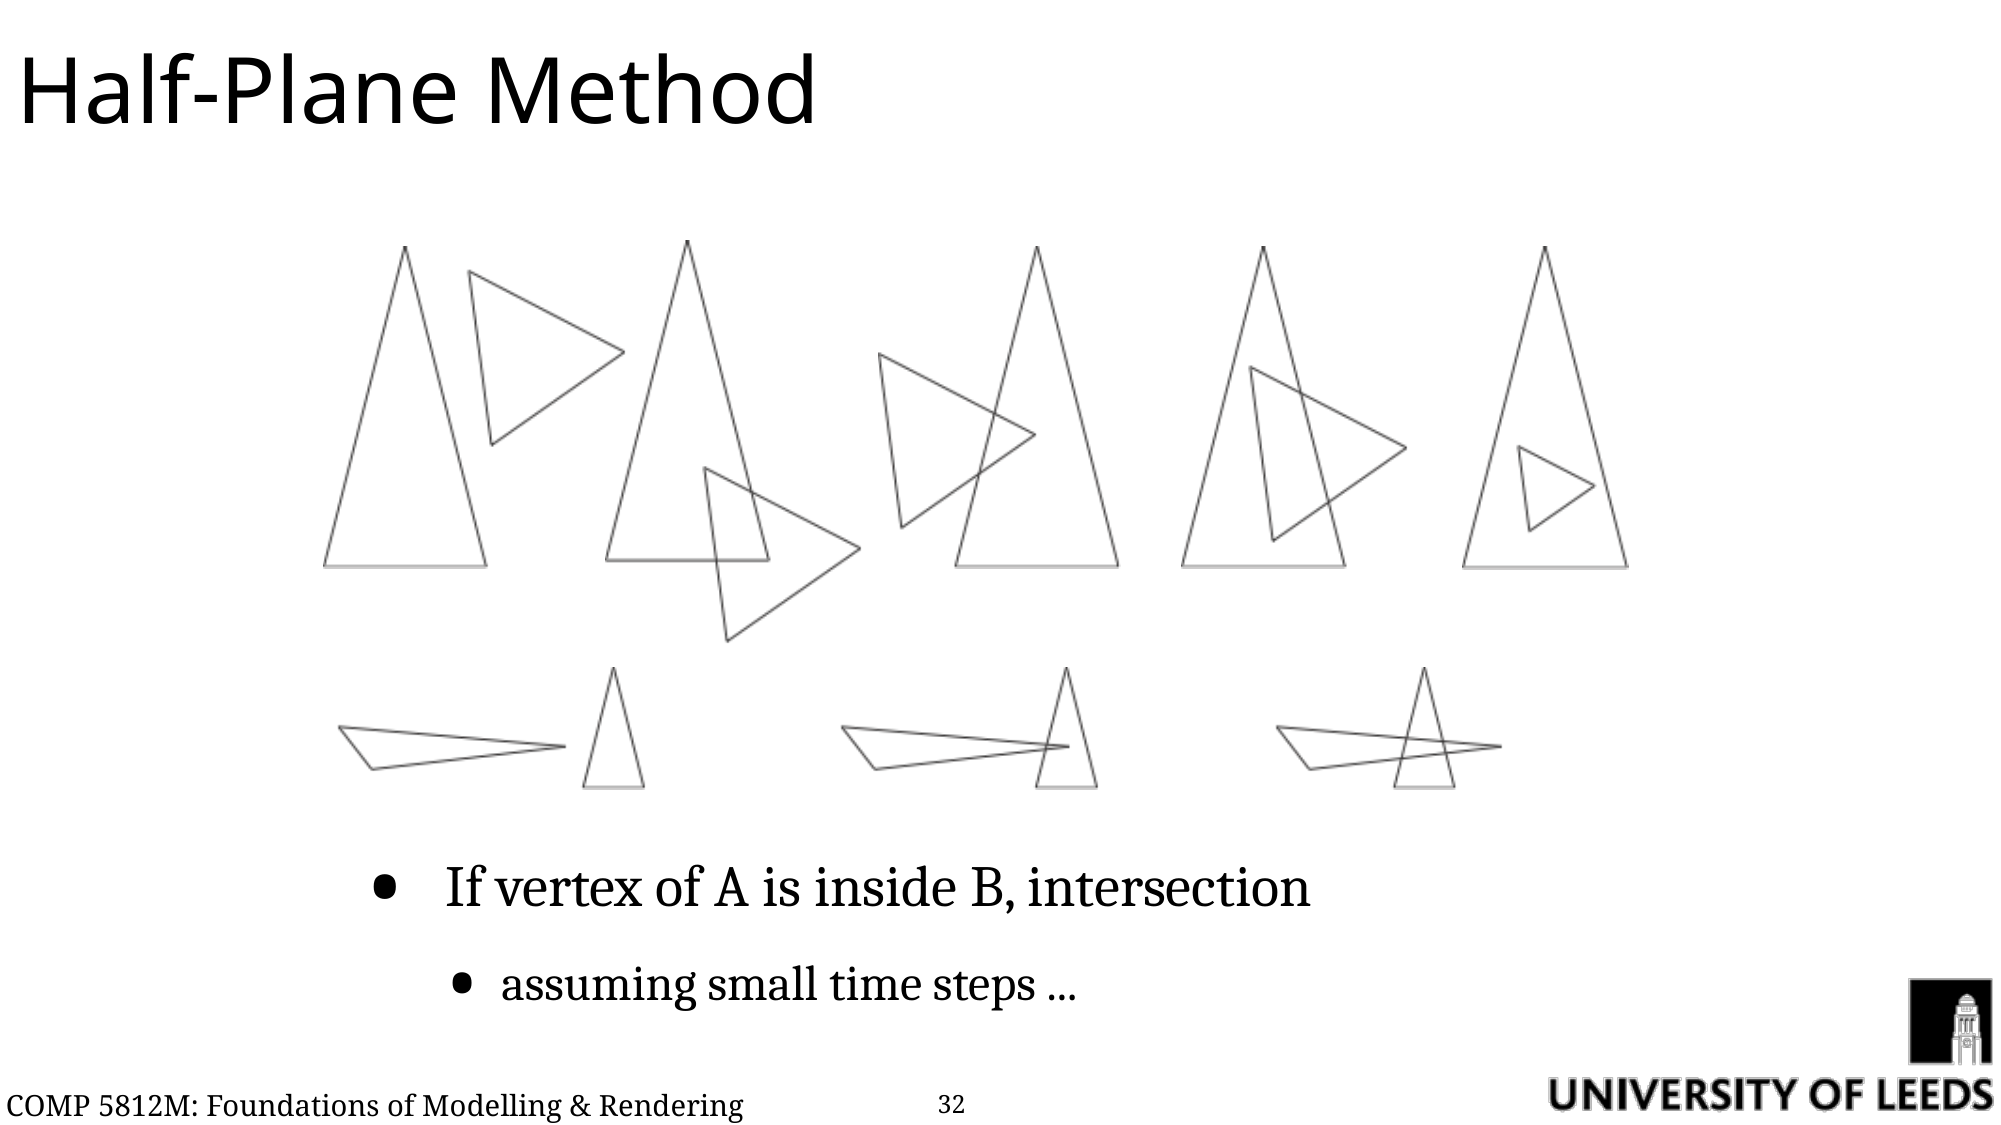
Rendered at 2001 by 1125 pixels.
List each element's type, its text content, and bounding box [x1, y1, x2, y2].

picture [1543, 930, 2000, 1125]
picture [1181, 246, 1409, 569]
picture [337, 667, 647, 790]
title Half-Plane Method [1, 5, 2000, 182]
picture [1275, 667, 1504, 790]
picture [878, 246, 1121, 569]
picture [323, 240, 863, 645]
list If vertex of A is inside B, intersection assuming small time steps ... [251, 813, 1750, 1055]
picture [1462, 245, 1629, 570]
picture [840, 667, 1100, 791]
